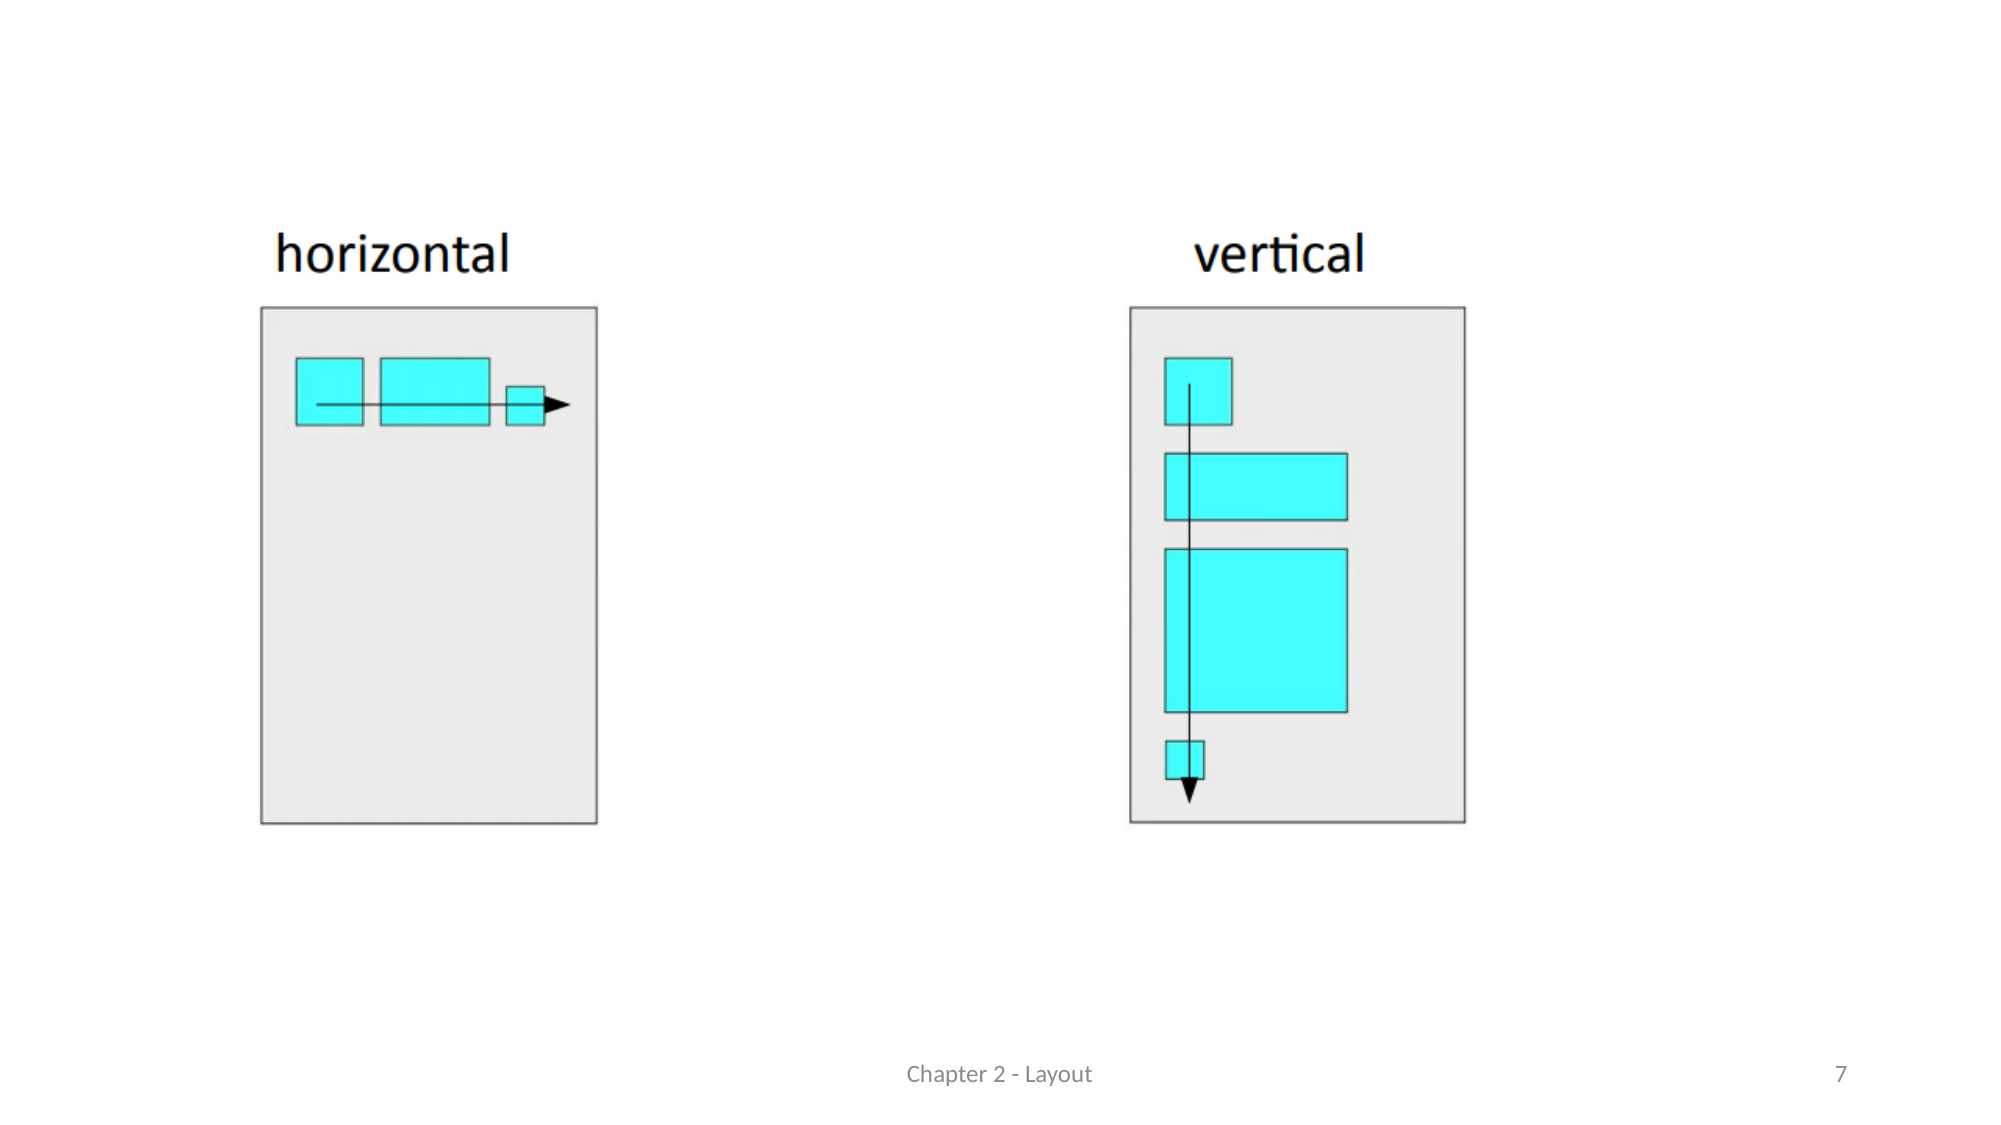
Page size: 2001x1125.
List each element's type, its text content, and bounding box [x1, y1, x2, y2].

picture [226, 222, 1533, 857]
slide_number 7 [1412, 1042, 1863, 1103]
footer Chapter 2 - Layout [662, 1042, 1338, 1103]
